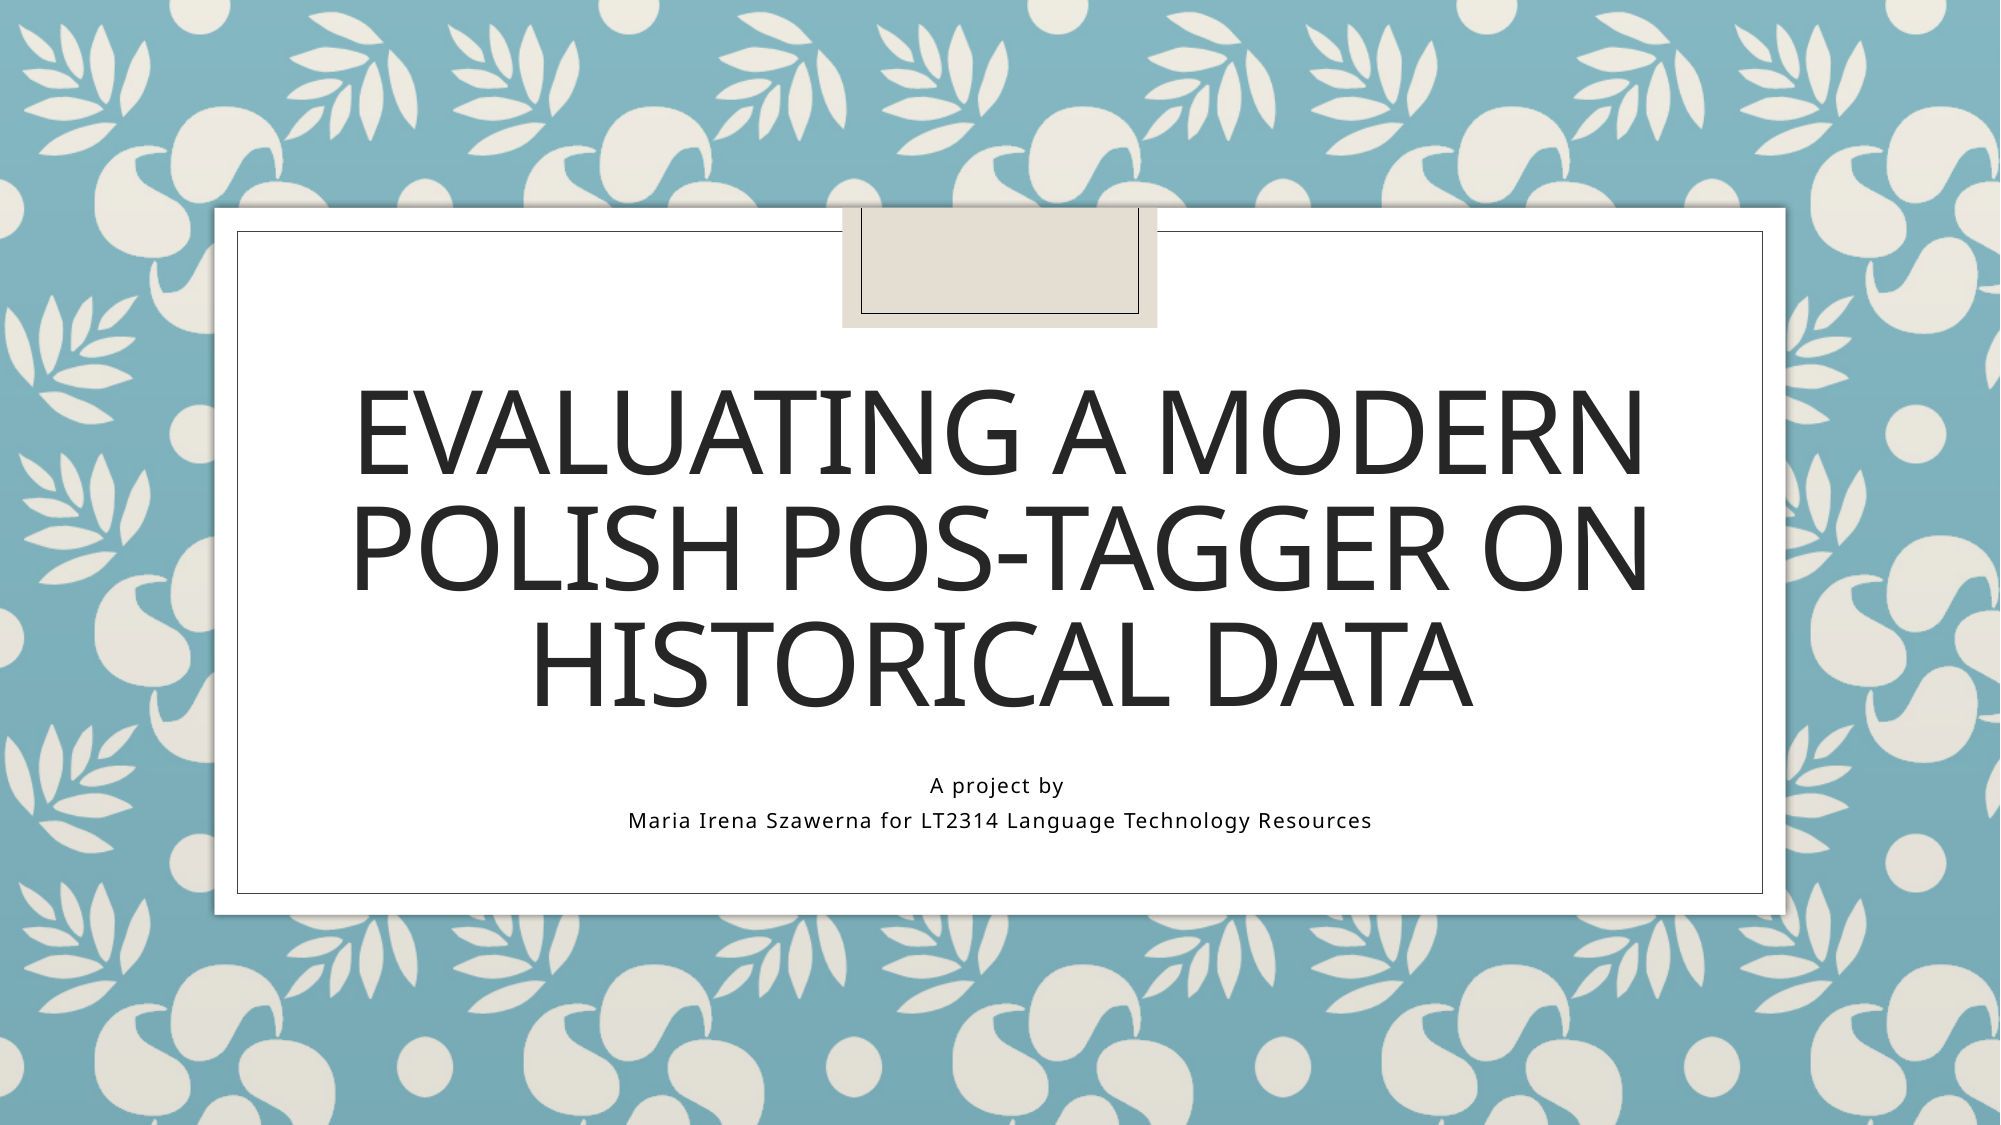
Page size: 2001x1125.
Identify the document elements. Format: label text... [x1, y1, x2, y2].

text_box [841, 207, 1158, 329]
title Evaluating a Modern Polish POS-Tagger on Historical Data [256, 343, 1744, 768]
text_box [214, 207, 1786, 915]
subtitle A project by Maria Irena Szawerna for LT2314 Language Technology Resources [256, 768, 1745, 844]
text_box [237, 231, 1763, 894]
